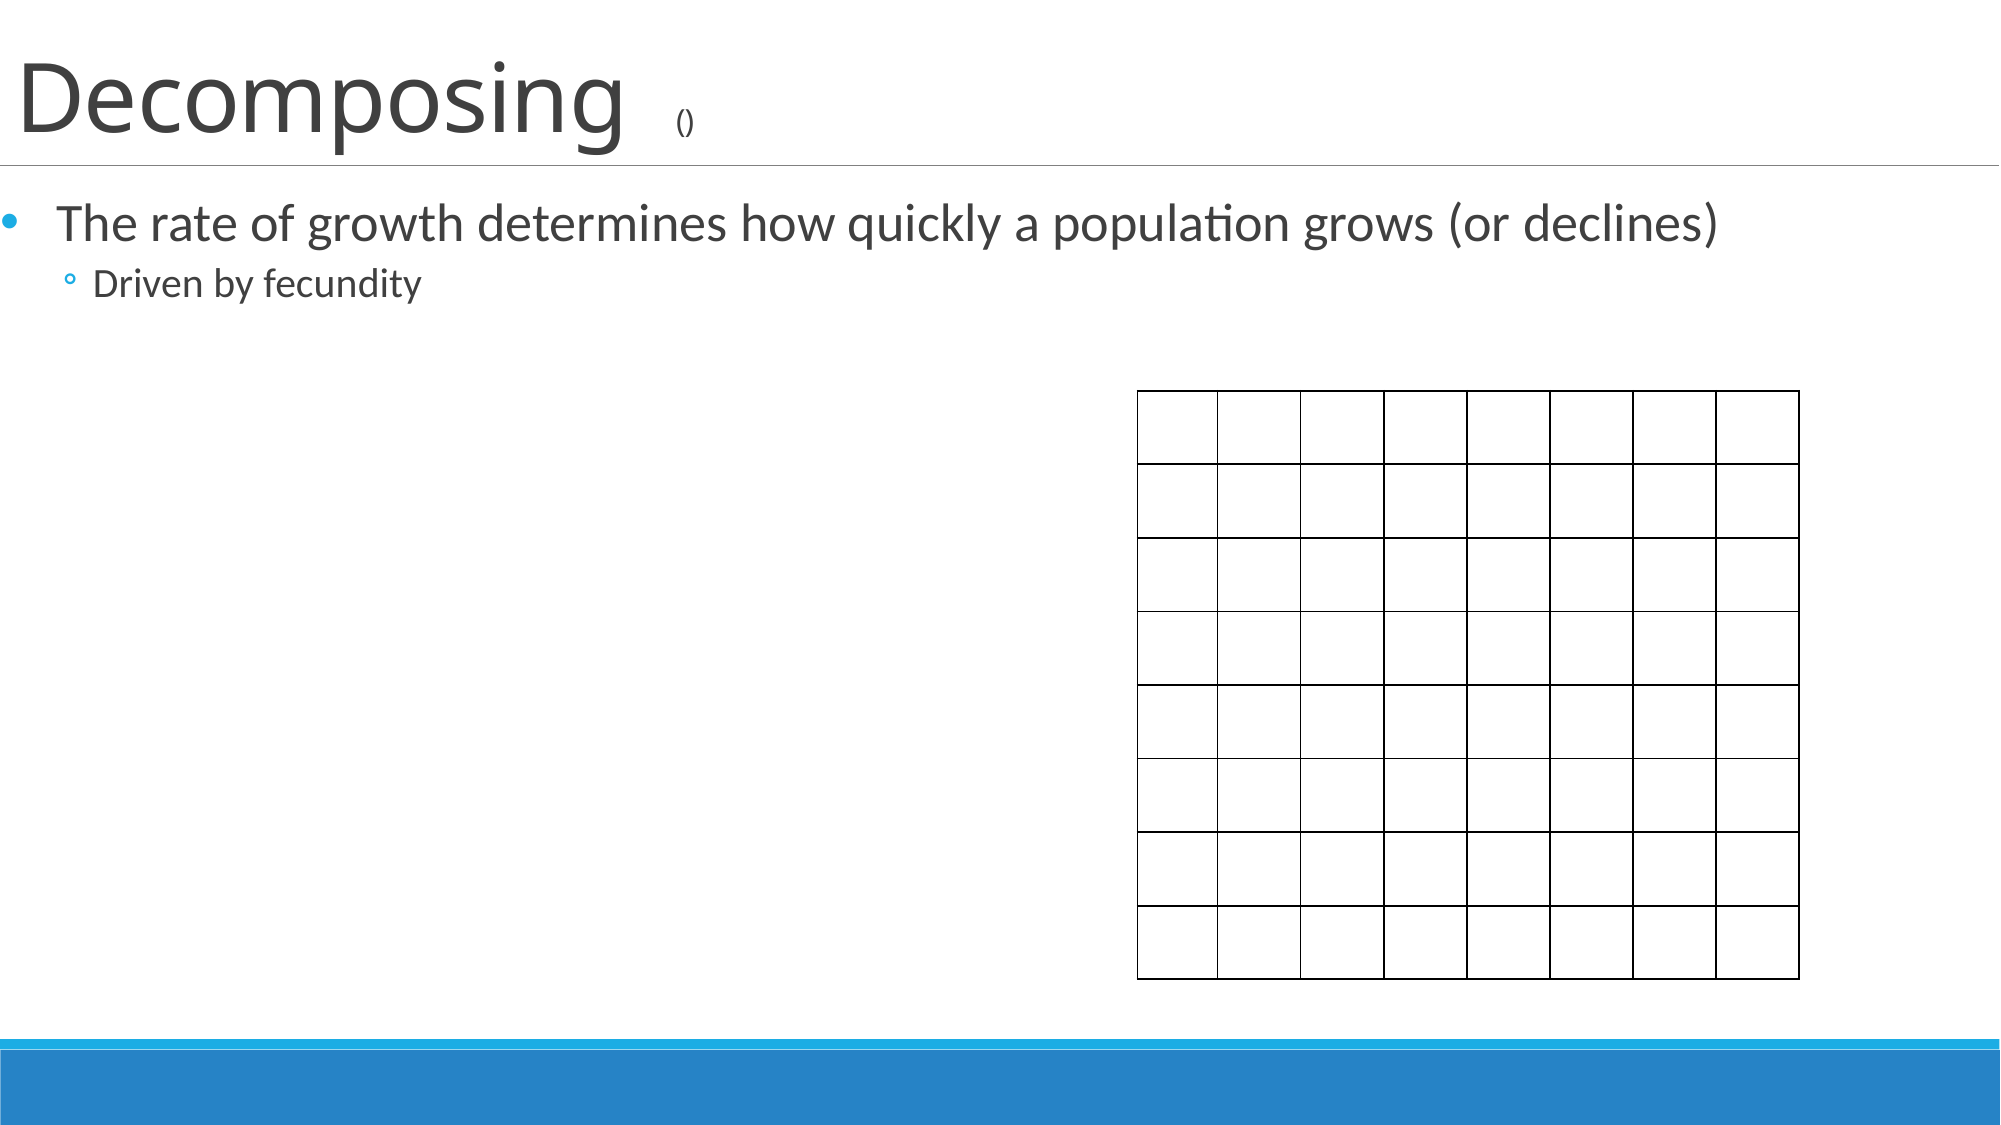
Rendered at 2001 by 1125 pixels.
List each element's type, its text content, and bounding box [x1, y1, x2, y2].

list The rate of growth determines how quickly a population grows (or declines) Driven by fecundity [0, 187, 2000, 1043]
